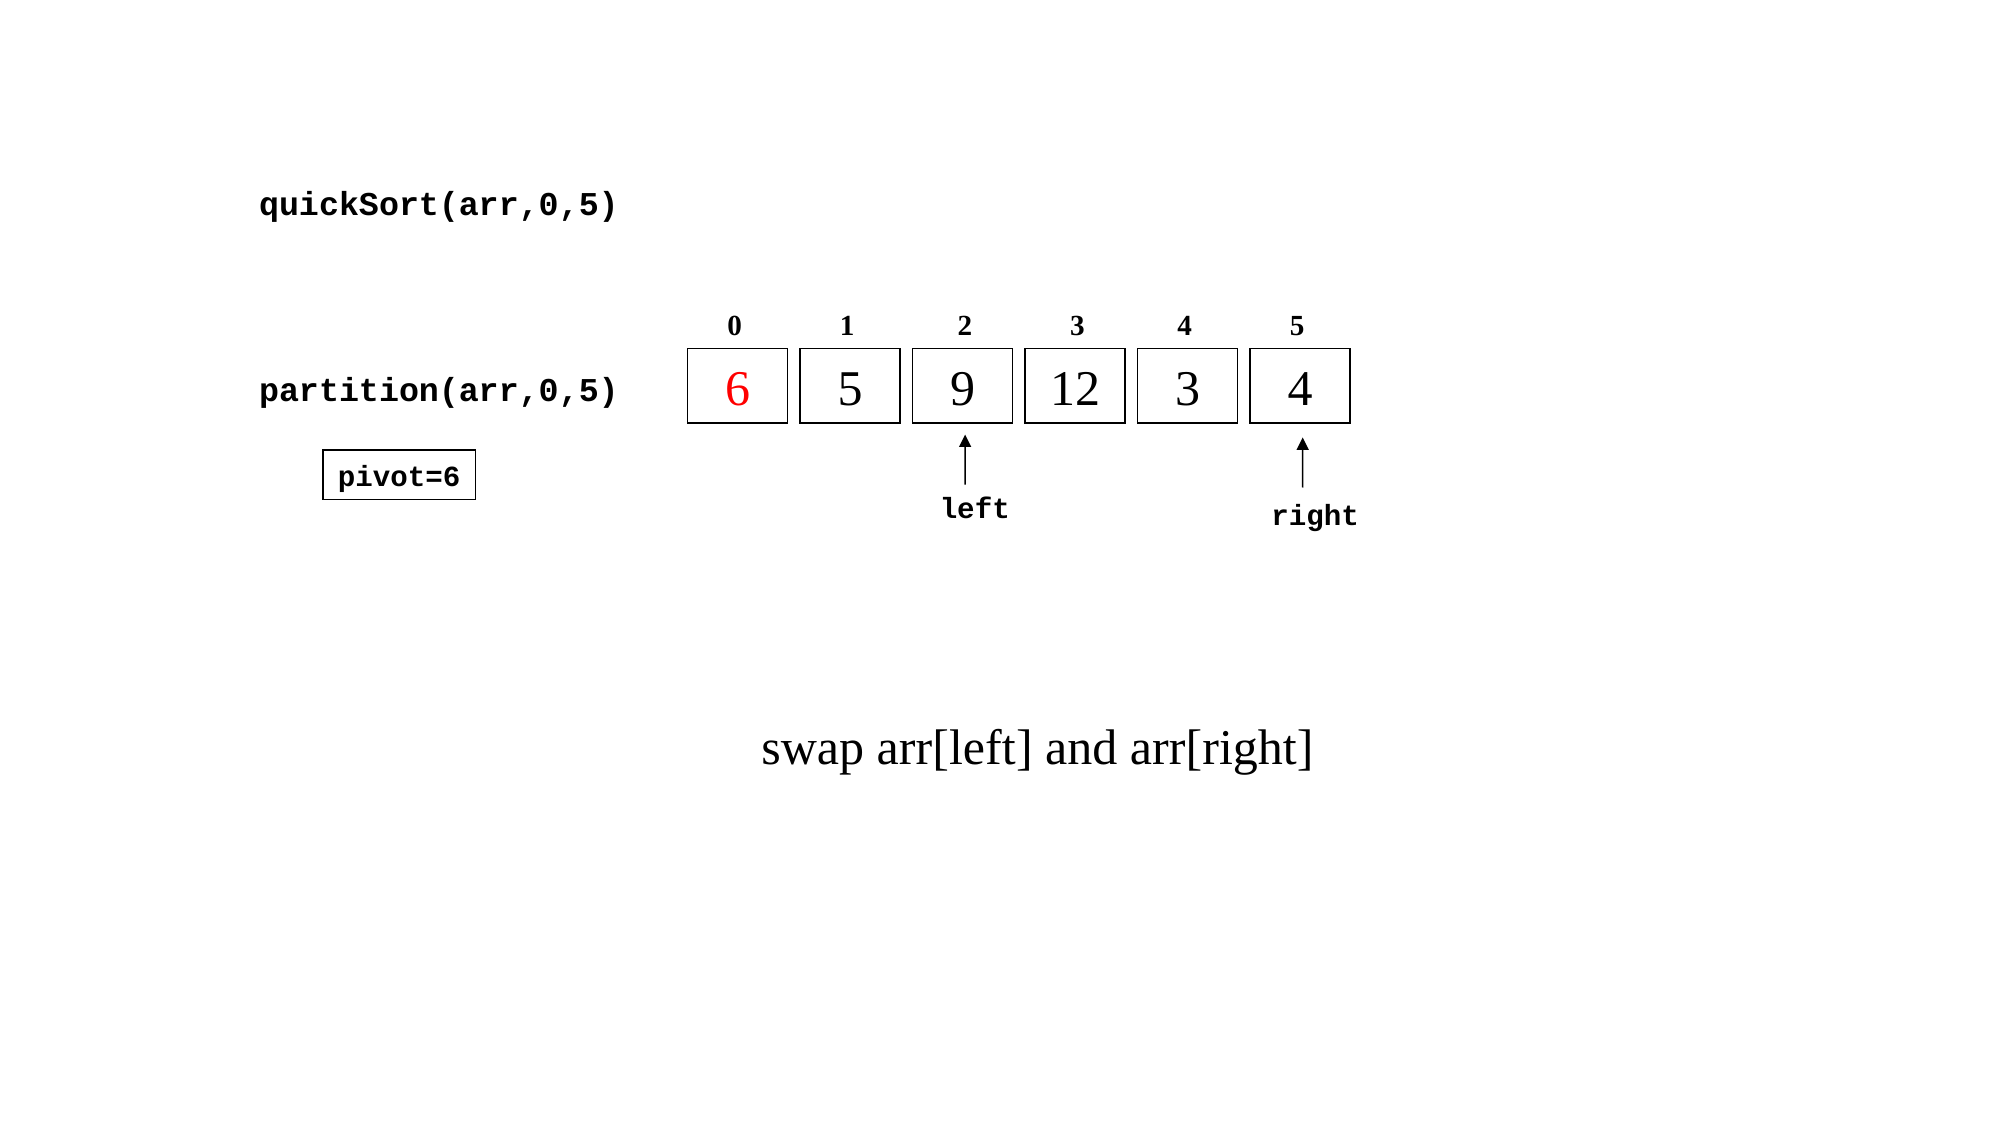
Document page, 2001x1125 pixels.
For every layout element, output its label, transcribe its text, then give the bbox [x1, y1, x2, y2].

text_box [958, 434, 972, 485]
text_box 6 [687, 348, 788, 424]
text_box partition(arr,0,5) [244, 360, 635, 416]
text_box pivot=6 [323, 449, 476, 500]
text_box [1296, 437, 1309, 488]
text_box 5 [1275, 298, 1320, 349]
text_box 2 [942, 298, 988, 349]
text_box 5 [800, 348, 900, 424]
text_box 4 [1250, 348, 1350, 424]
text_box 4 [1162, 298, 1208, 349]
text_box left [925, 481, 1025, 532]
text_box 12 [1025, 348, 1125, 424]
text_box 0 [712, 298, 758, 349]
text_box 3 [1055, 298, 1100, 349]
text_box 1 [825, 298, 870, 349]
text_box quickSort(arr,0,5) [244, 174, 635, 230]
text_box 3 [1137, 348, 1238, 424]
text_box right [1256, 488, 1374, 539]
text_box swap arr[left] and arr[right] [746, 706, 1329, 782]
text_box 9 [912, 348, 1013, 424]
